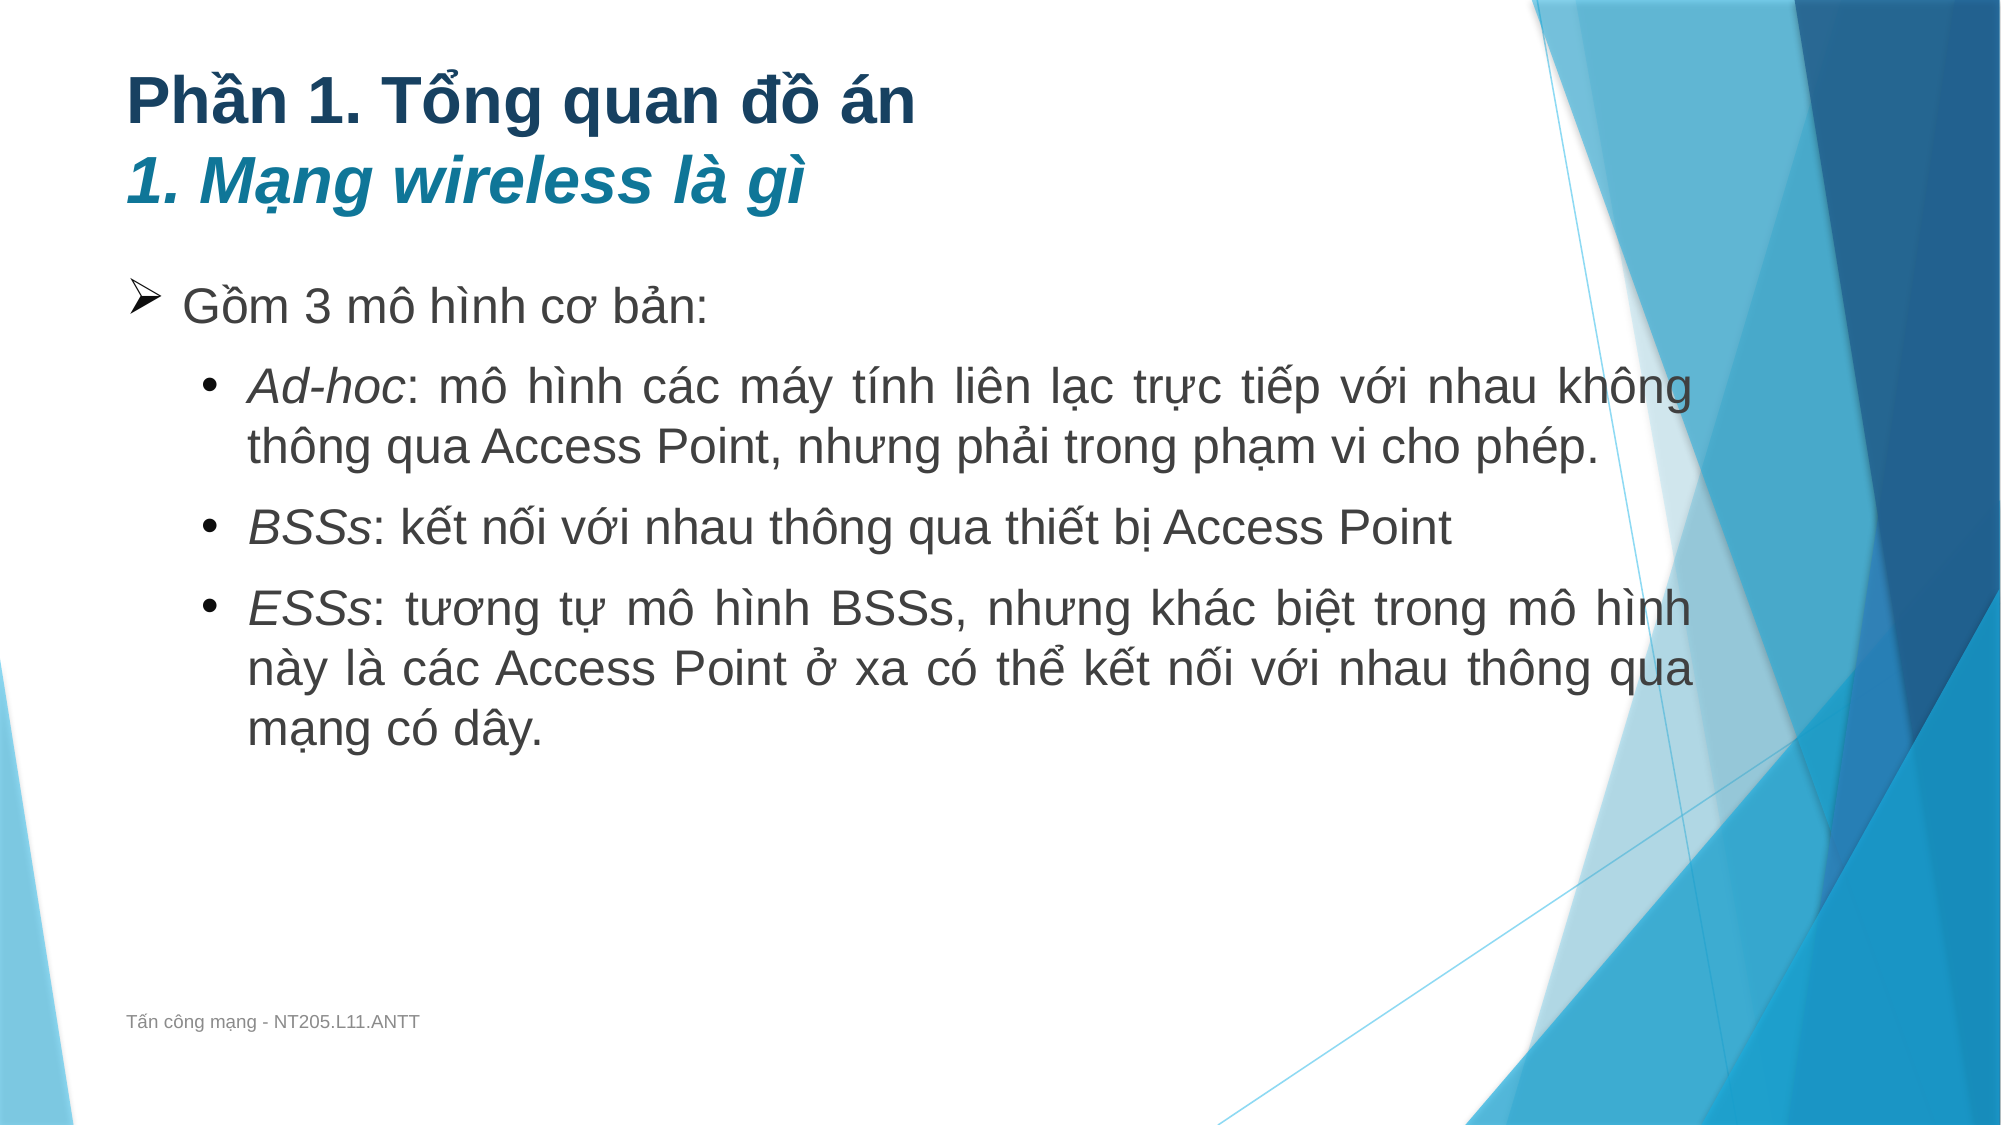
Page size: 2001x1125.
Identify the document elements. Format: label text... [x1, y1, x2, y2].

title Phần 1. Tổng quan đồ án 1. Mạng wireless là gì [111, 49, 1791, 240]
list Gồm 3 mô hình cơ bản: Ad-hoc: mô hình các máy tính liên lạc trực tiếp với nhau không thông qua Access Point, nhưng phải trong phạm vi cho phép. BSSs: kết nối với nhau thông qua thiết bị Access Point ESSs: tương tự mô hình BSSs, nhưng khác biệt trong mô hình này là các Access Point ở xa có thể kết nối với nhau thông qua mạng có dây. [111, 265, 1709, 1025]
footer Tấn công mạng - NT205.L11.ANTT [111, 991, 1145, 1051]
